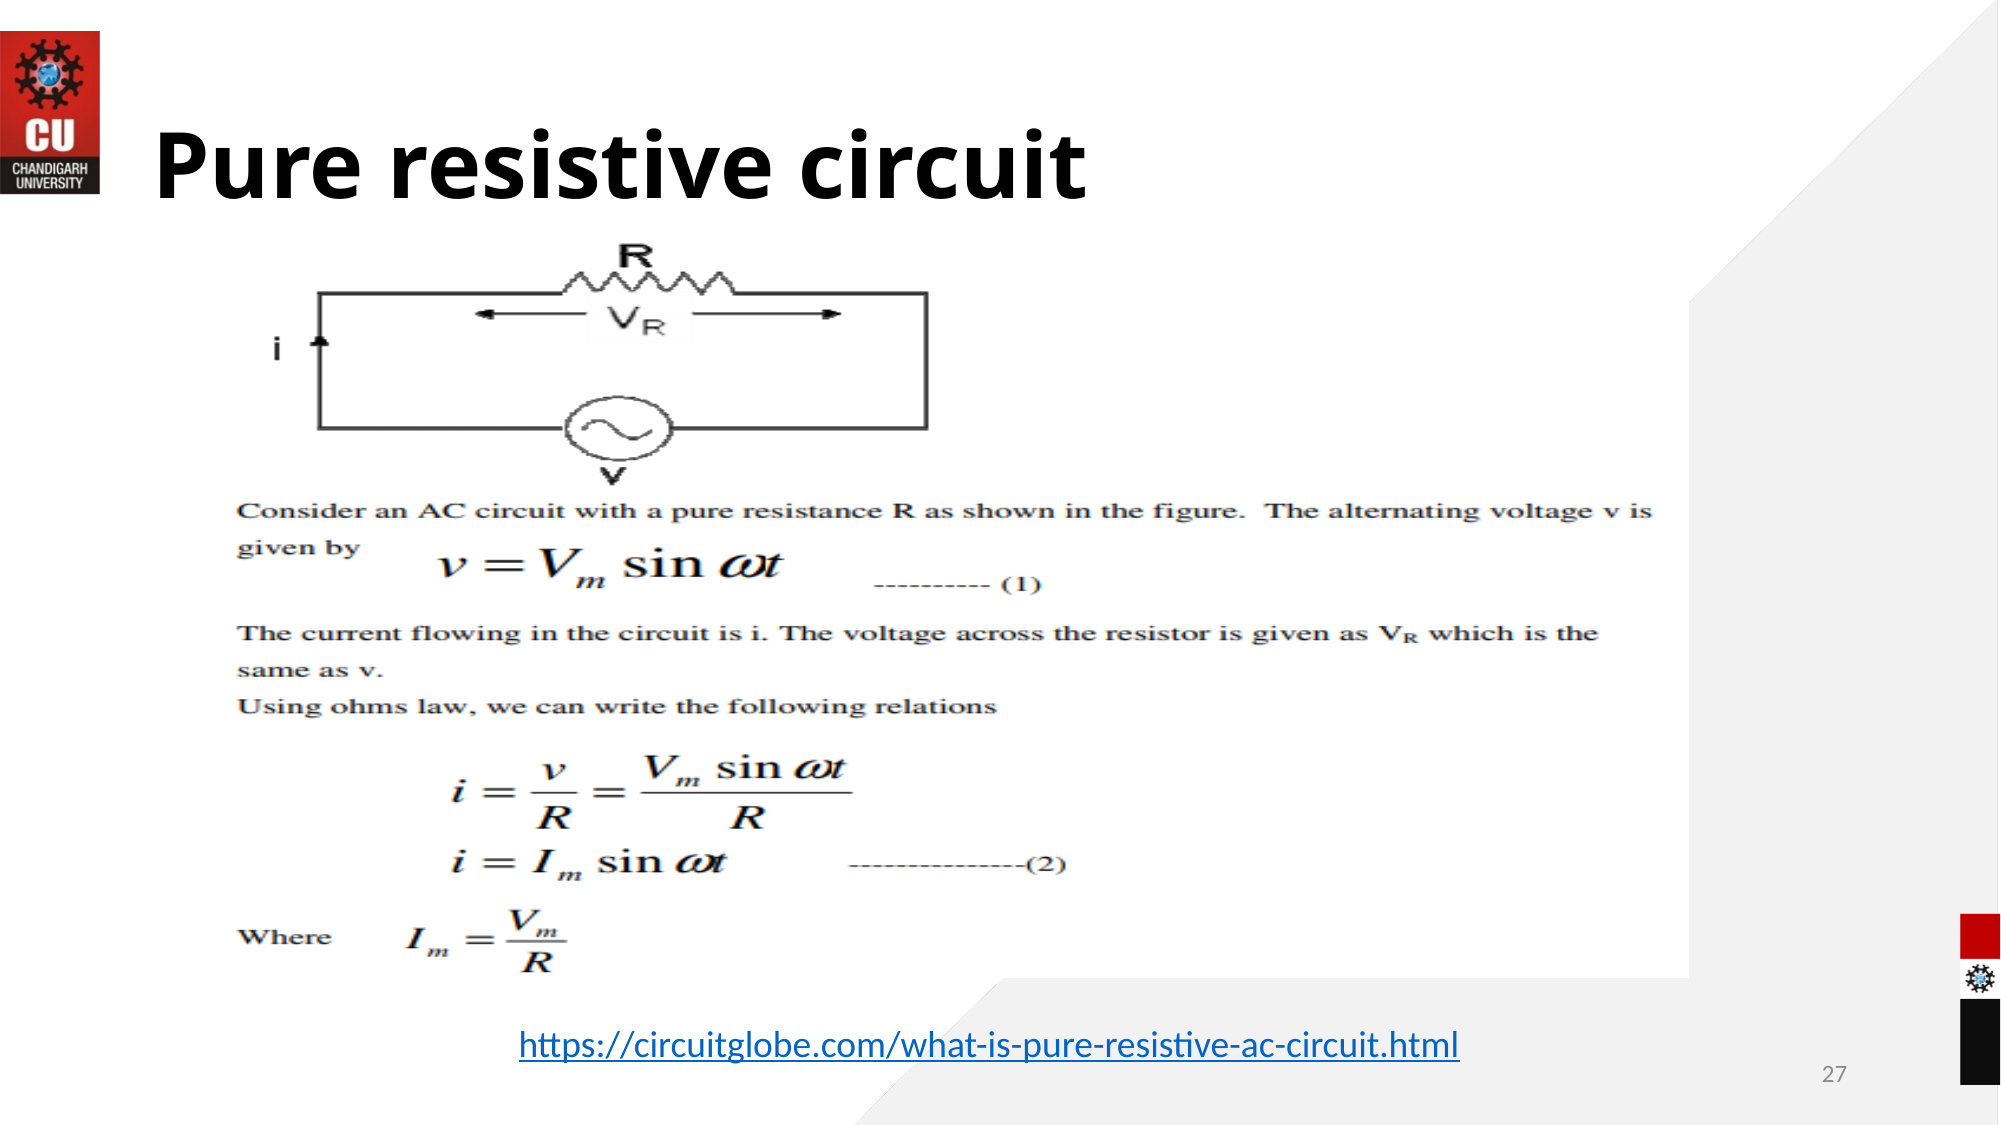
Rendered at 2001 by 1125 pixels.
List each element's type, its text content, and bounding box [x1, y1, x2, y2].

picture [0, 0, 2001, 1125]
slide_number 27 [1412, 1042, 1863, 1103]
title Pure resistive circuit [137, 59, 1863, 278]
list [188, 231, 1689, 978]
text_box https://circuitglobe.com/what-is-pure-resistive-ac-circuit.html [503, 1012, 1475, 1072]
